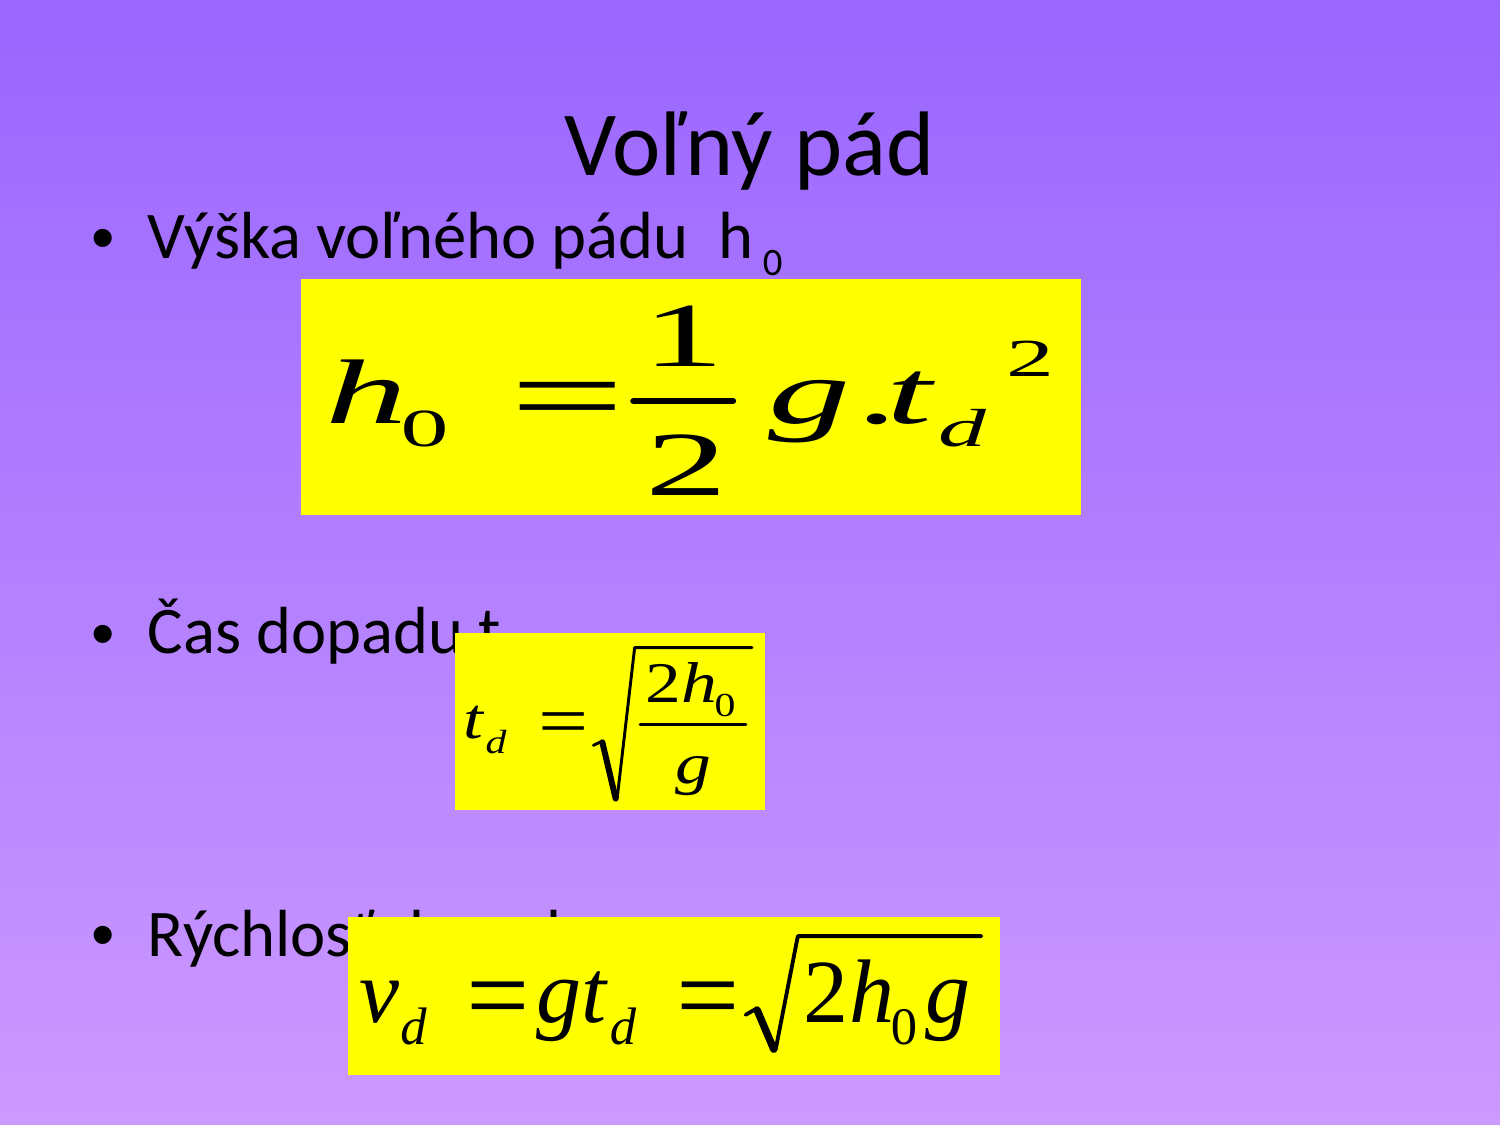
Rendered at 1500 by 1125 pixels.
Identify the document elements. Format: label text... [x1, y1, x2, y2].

title Voľný pád [75, 45, 1425, 233]
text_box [454, 633, 765, 811]
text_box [300, 278, 1081, 516]
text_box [347, 916, 1001, 1075]
list Výška voľného pádu h 0 Čas dopadu t d Rýchlosť dopadu v d [76, 184, 1427, 1125]
